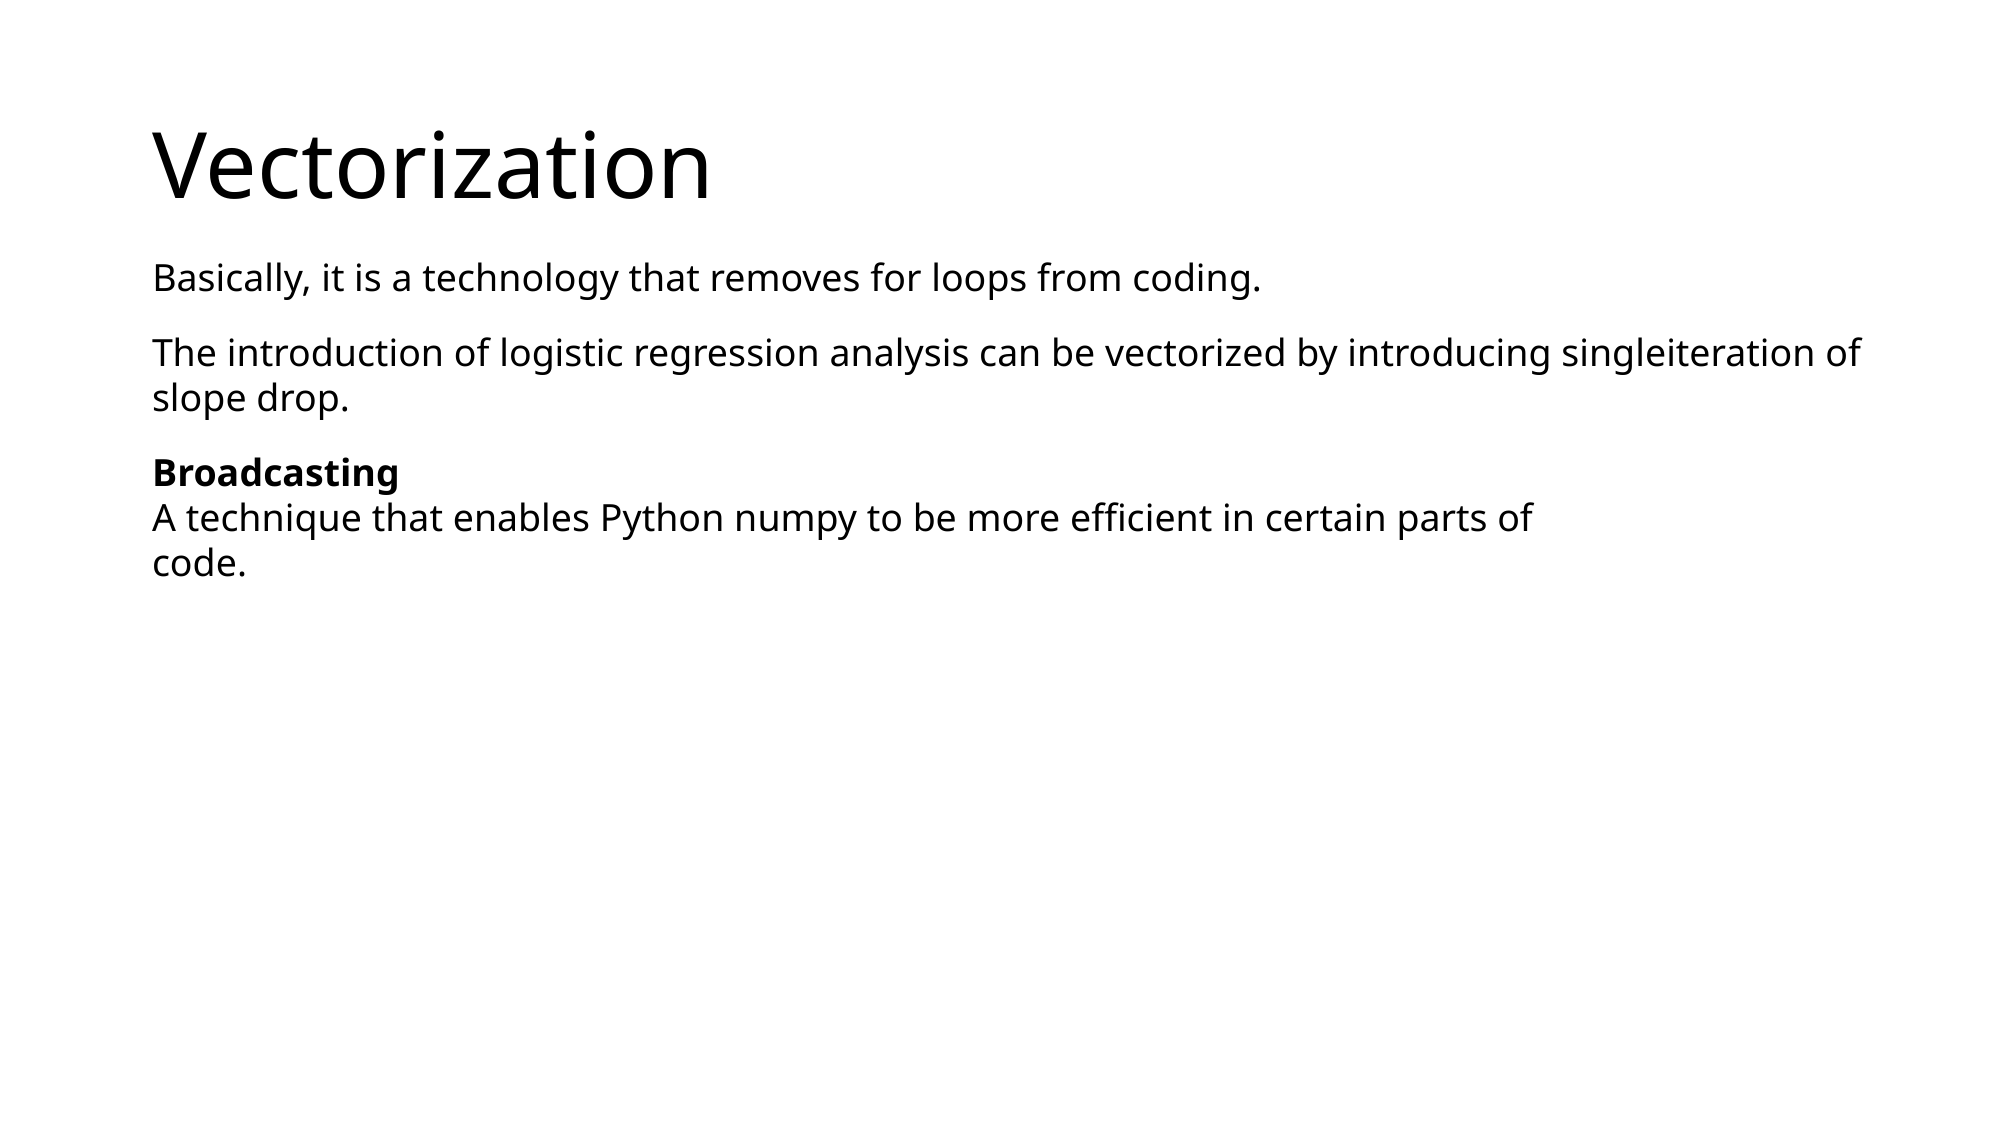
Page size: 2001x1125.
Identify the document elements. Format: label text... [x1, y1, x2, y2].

text_box Basically, it is a technology that removes for loops from coding. [137, 246, 1722, 307]
title Vectorization [137, 59, 1863, 278]
text_box The introduction of logistic regression analysis can be vectorized by introducing singleiteration of slope drop. [137, 321, 1944, 427]
text_box Broadcasting A technique that enables Python numpy to be more efficient in certain parts of code. [137, 441, 1597, 592]
